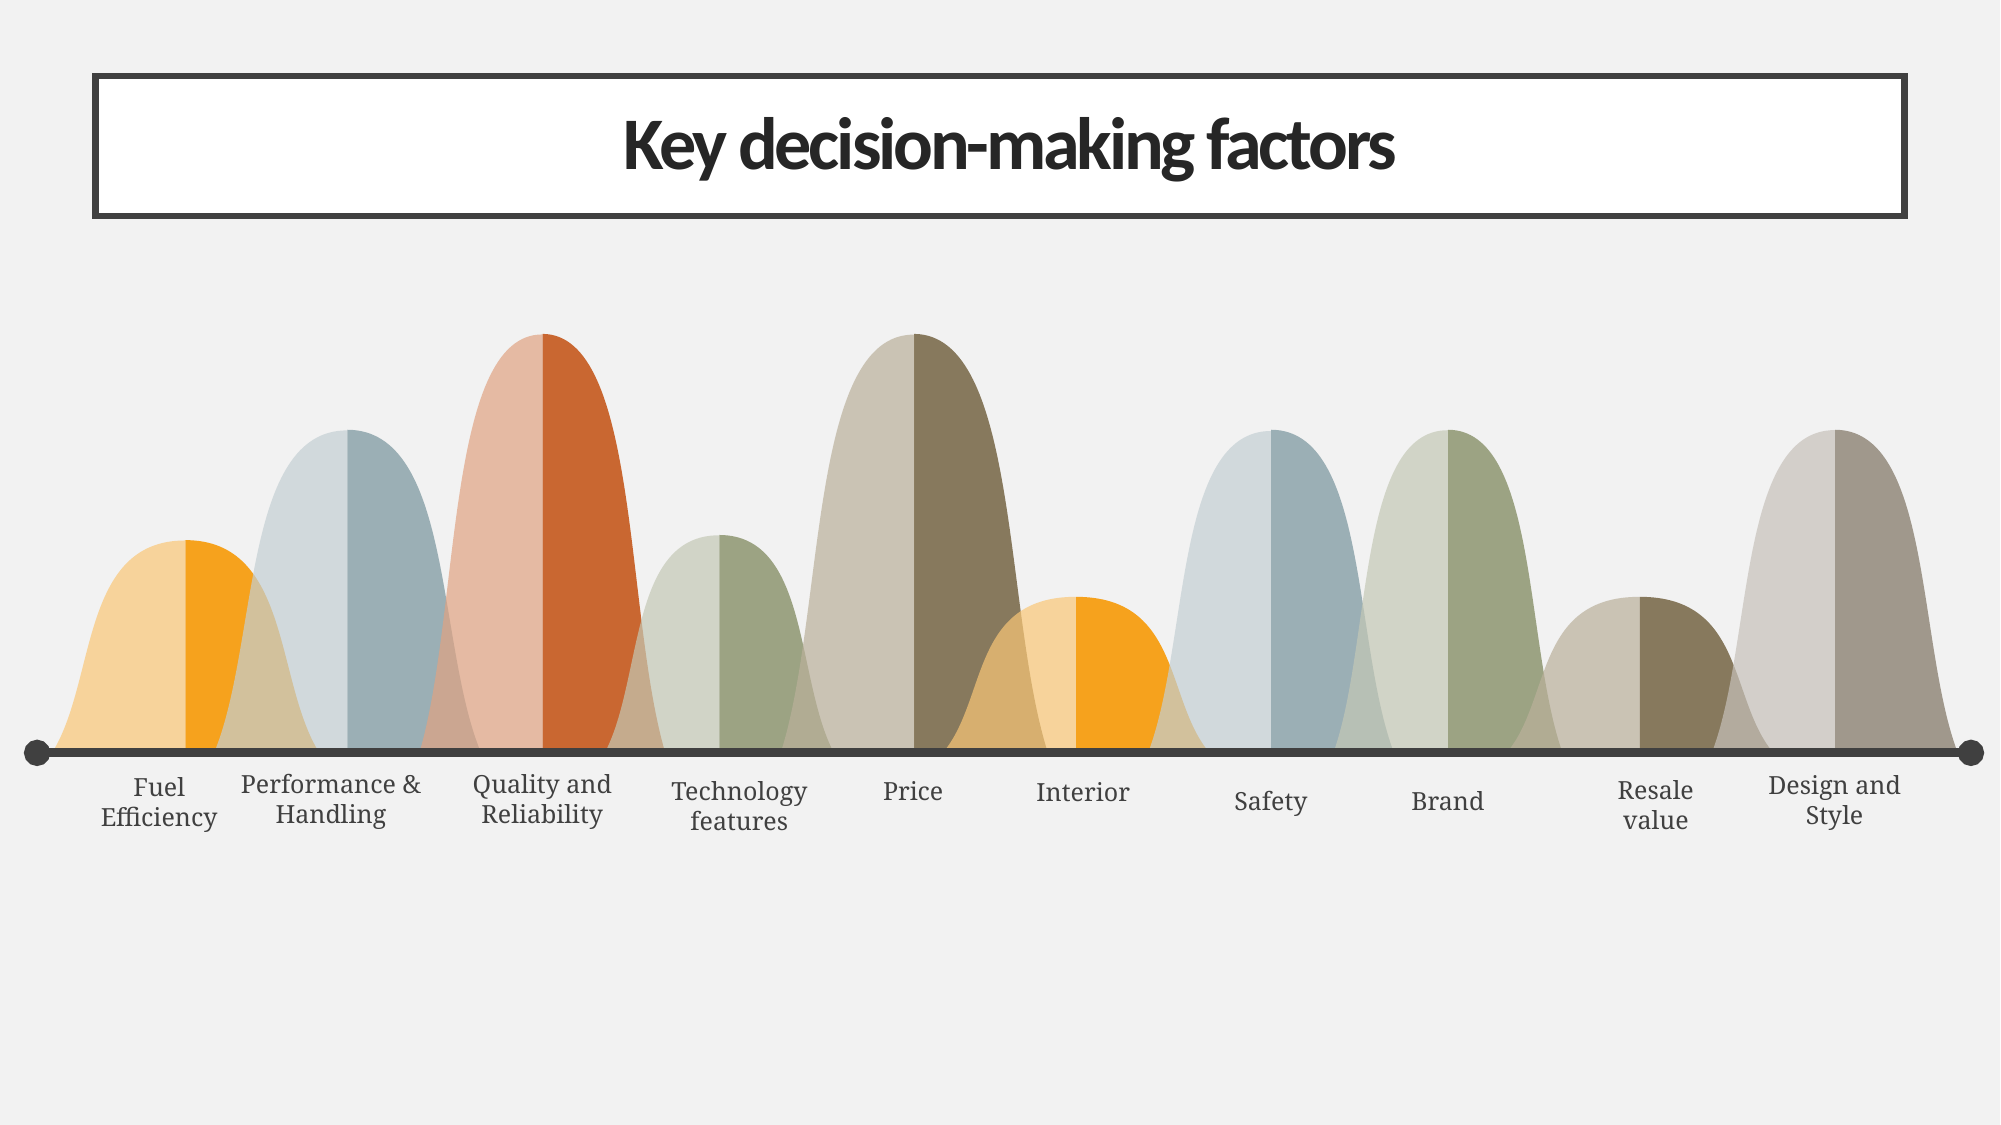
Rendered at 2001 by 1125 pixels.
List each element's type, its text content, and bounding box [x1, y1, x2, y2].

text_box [37, 333, 1971, 868]
text_box Key decision-making factors [95, 75, 1905, 216]
